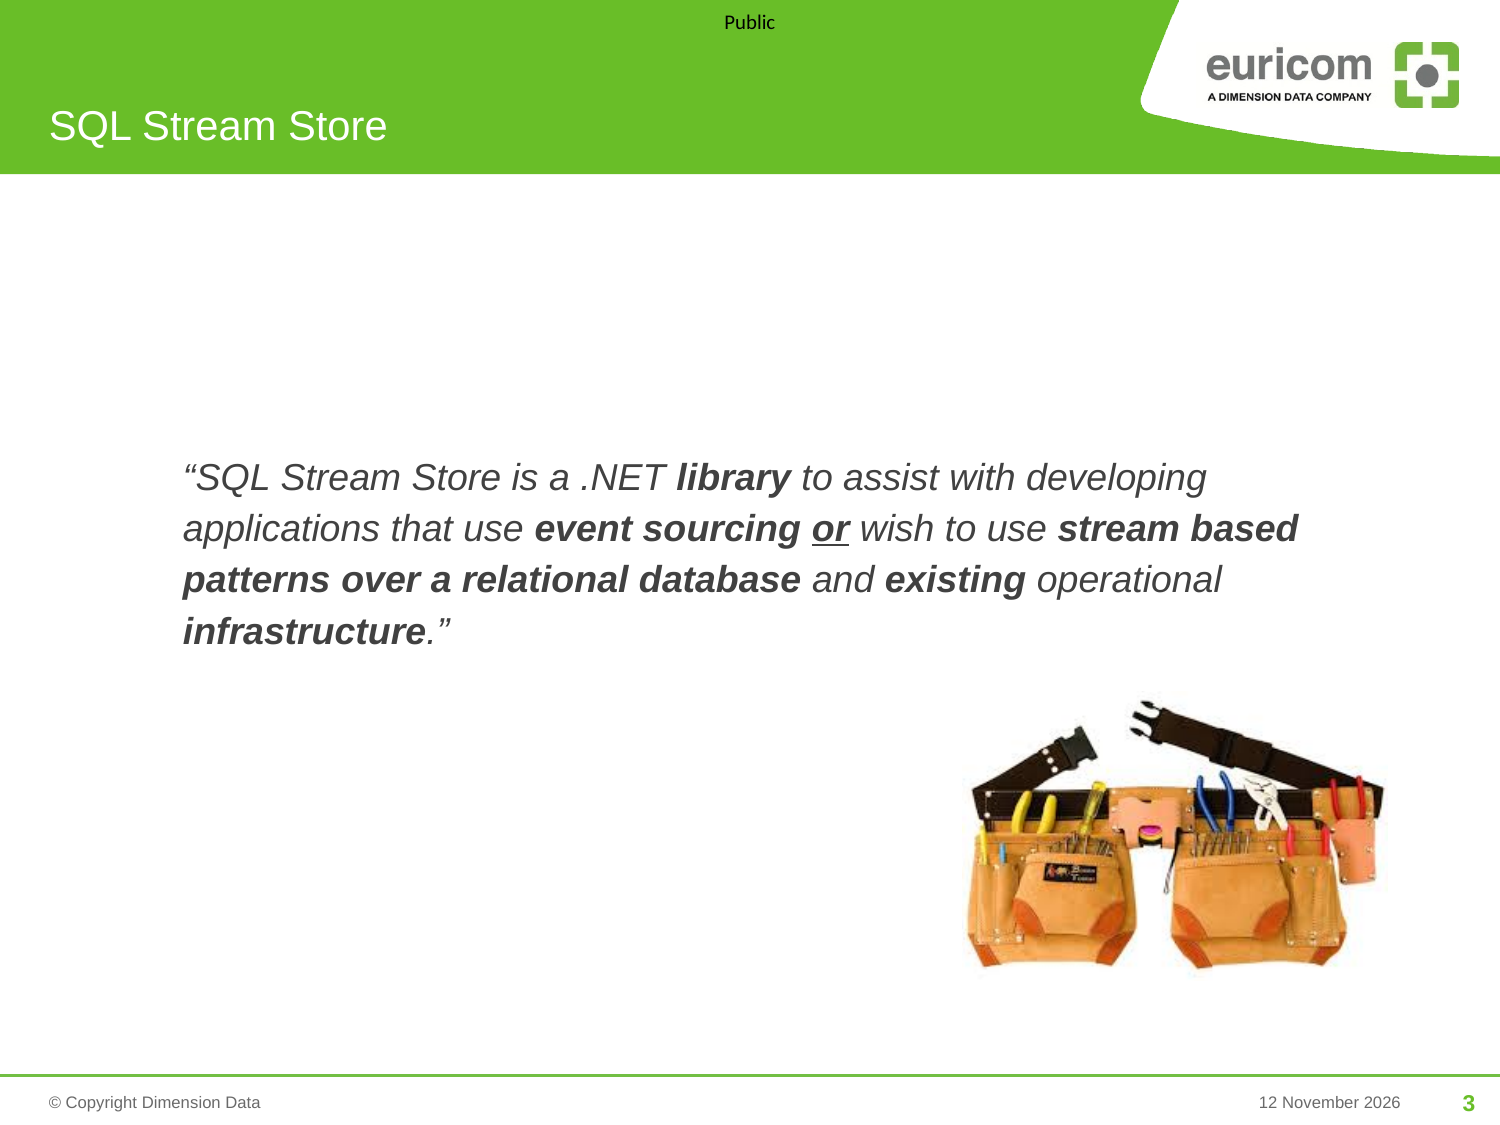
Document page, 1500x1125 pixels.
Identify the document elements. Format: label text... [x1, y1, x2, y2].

list “SQL Stream Store is a .NET library to assist with developing applications that use event sourcing or wish to use stream based patterns over a relational database and existing operational infrastructure.” [183, 212, 1341, 976]
picture [962, 691, 1388, 981]
title SQL Stream Store [48, 12, 1101, 150]
picture [1131, 0, 1500, 177]
